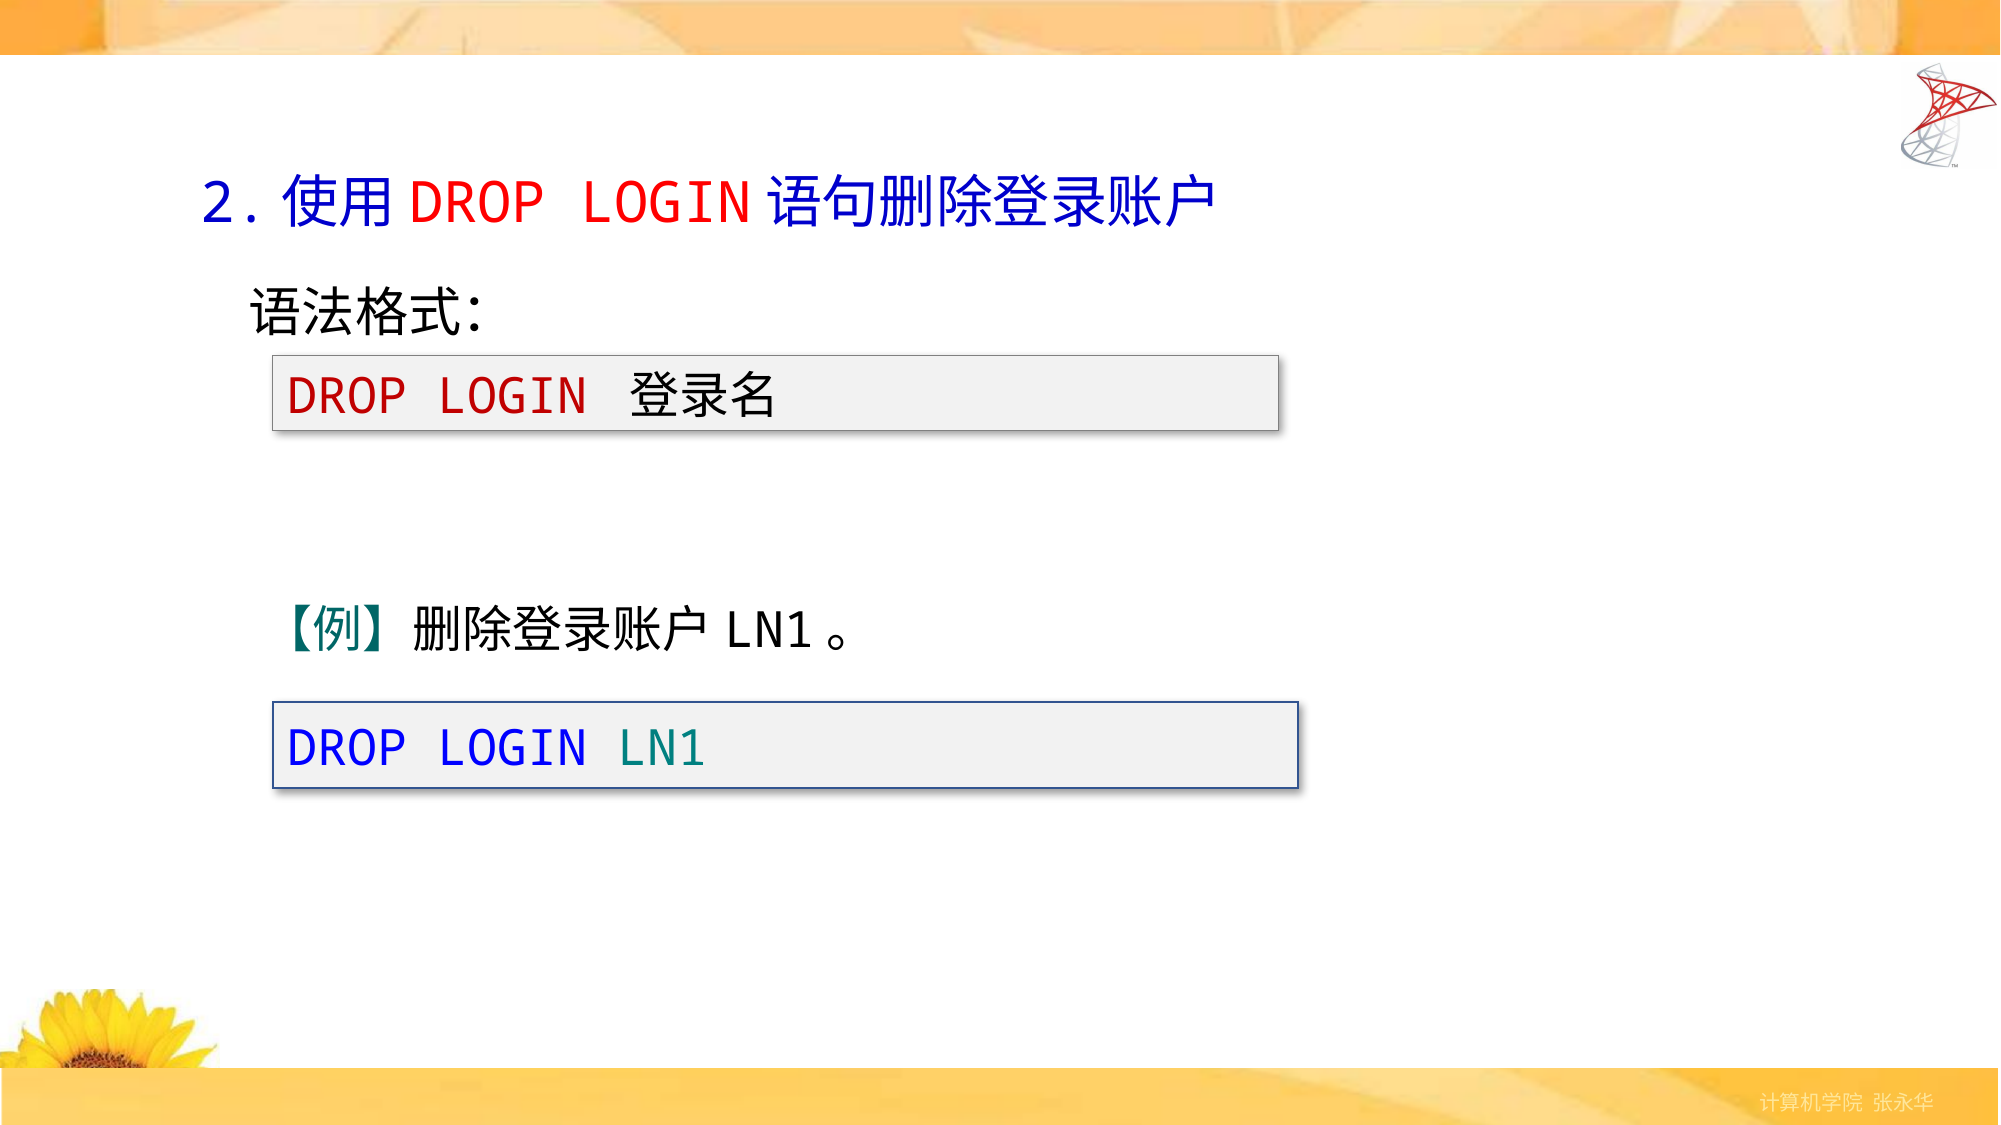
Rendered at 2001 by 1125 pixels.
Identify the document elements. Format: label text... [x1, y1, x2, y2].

picture [0, 989, 1998, 1125]
text_box DROP LOGIN 登录名 [272, 355, 1279, 431]
text_box 【例】删除登录账户LN1。 [248, 589, 1254, 665]
text_box DROP LOGIN LN1 [272, 701, 1299, 789]
picture [0, 0, 2001, 55]
list 2.使用DROP LOGIN语句删除登录账户 语法格式： [184, 123, 1614, 350]
picture [1901, 62, 1997, 169]
